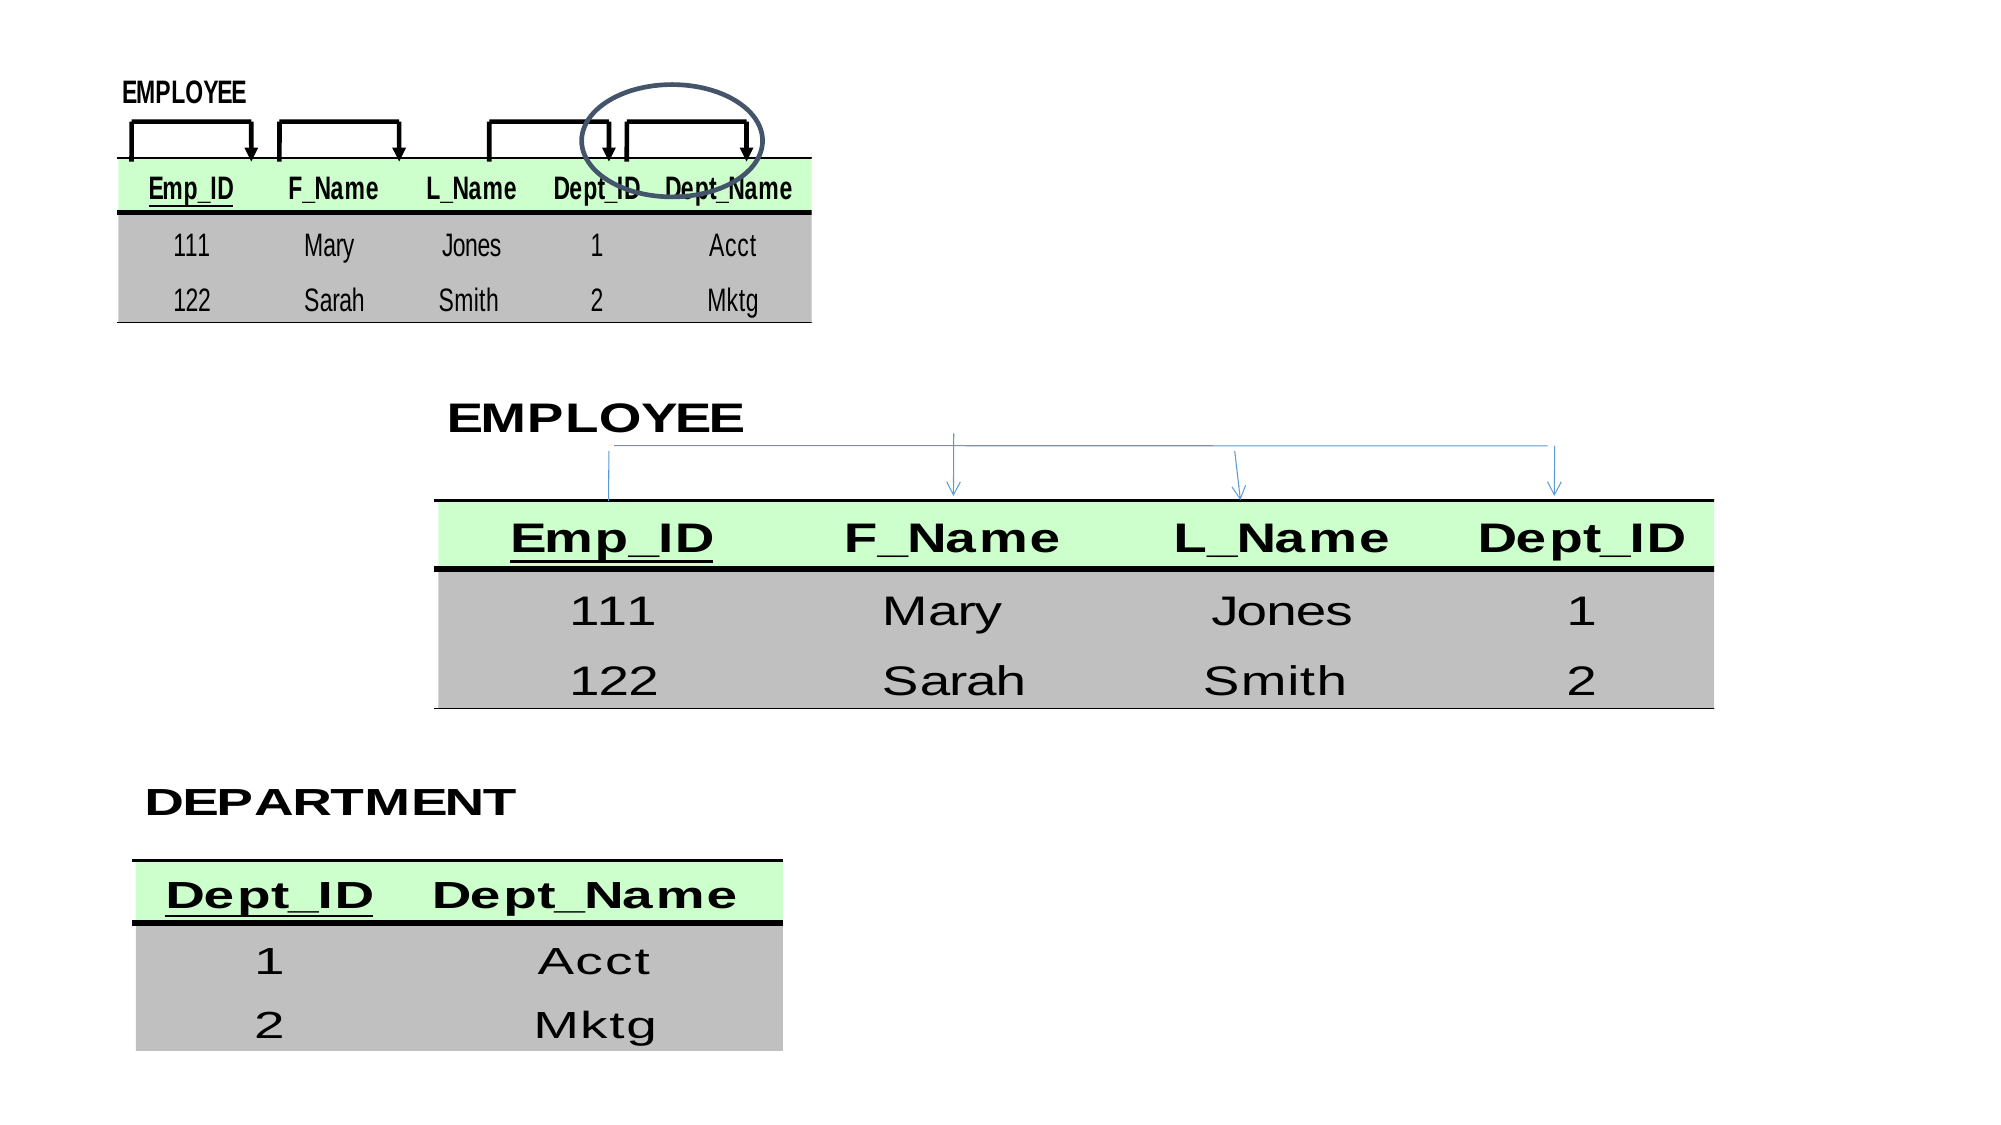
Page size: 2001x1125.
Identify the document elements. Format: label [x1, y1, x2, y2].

text_box [131, 778, 788, 1054]
text_box [1234, 450, 1241, 501]
text_box [116, 71, 814, 326]
text_box [434, 391, 1719, 712]
